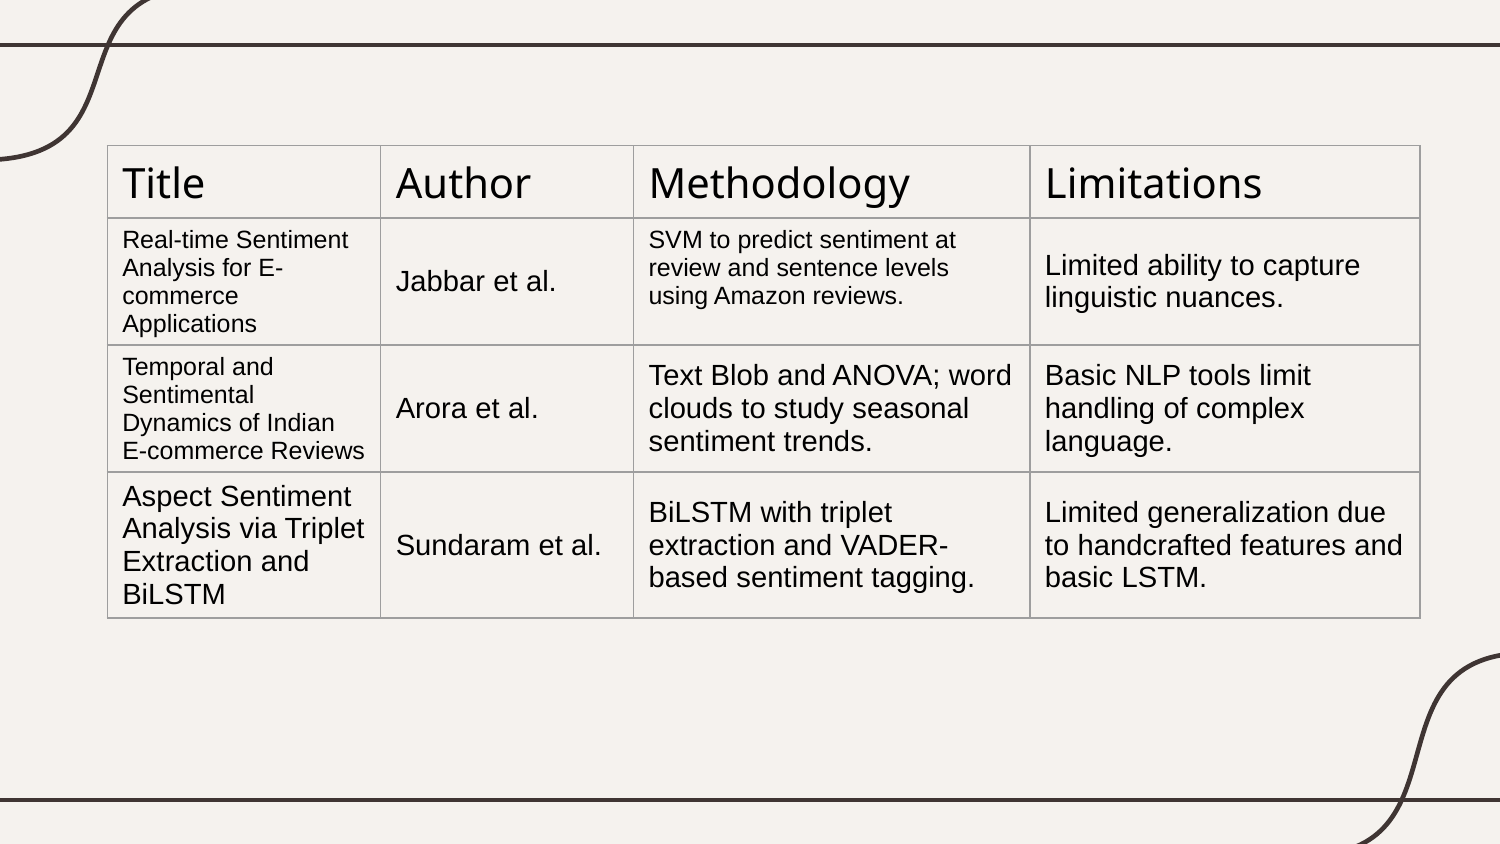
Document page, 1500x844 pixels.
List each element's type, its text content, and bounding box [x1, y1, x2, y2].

table_header Author [381, 146, 633, 217]
table_cell Sundaram et al. [381, 473, 633, 617]
table_header Limitations [1031, 146, 1419, 217]
table_cell Basic NLP tools limit handling of complex language. [1031, 346, 1419, 471]
table_header Methodology [634, 146, 1029, 217]
table_cell Arora et al. [381, 346, 633, 471]
table_cell Temporal and Sentimental Dynamics of Indian E-commerce Reviews [108, 346, 380, 471]
table_cell Real-time Sentiment Analysis for E-commerce Applications [108, 219, 380, 344]
table_cell Limited ability to capture linguistic nuances. [1031, 219, 1419, 344]
table_header Title [108, 146, 380, 217]
table_cell SVM to predict sentiment at review and sentence levels using Amazon reviews. [634, 219, 1029, 344]
table_cell BiLSTM with triplet extraction and VADER-based sentiment tagging. [634, 473, 1029, 617]
table_cell Aspect Sentiment Analysis via Triplet Extraction and BiLSTM [108, 473, 380, 617]
table_cell Jabbar et al. [381, 219, 633, 344]
table_cell Text Blob and ANOVA; word clouds to study seasonal sentiment trends. [634, 346, 1029, 471]
table_cell Limited generalization due to handcrafted features and basic LSTM. [1031, 473, 1419, 617]
